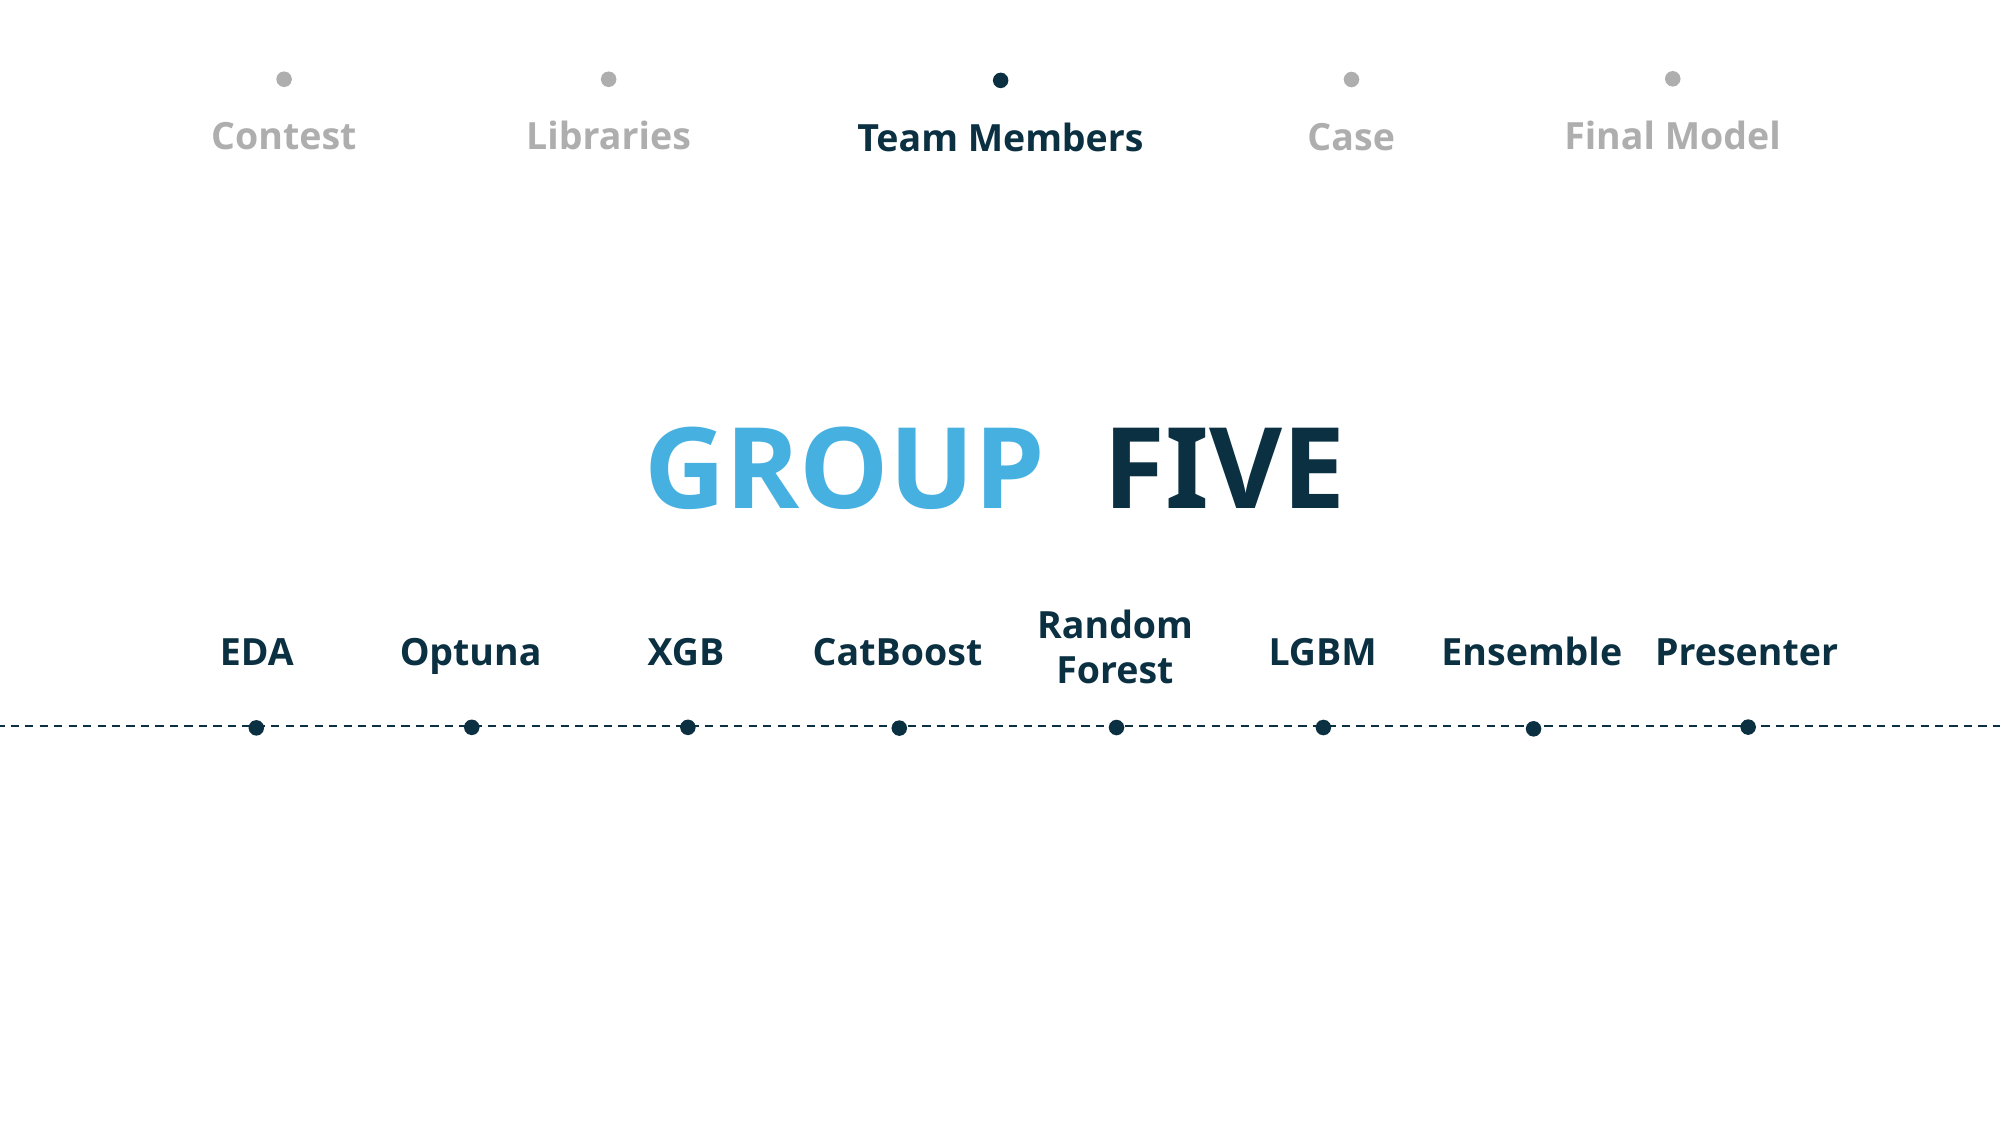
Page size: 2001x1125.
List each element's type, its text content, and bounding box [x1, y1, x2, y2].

text_box [1525, 719, 1542, 725]
text_box [1314, 718, 1333, 725]
text_box Case [1292, 105, 1411, 165]
text_box LGBM [1253, 620, 1392, 681]
text_box [1107, 728, 1126, 737]
text_box Contest [196, 105, 372, 165]
text_box [462, 717, 481, 725]
text_box CatBoost [797, 620, 998, 681]
text_box Random Forest [1022, 593, 1208, 699]
text_box [1663, 69, 1683, 89]
text_box Optuna [385, 620, 557, 681]
text_box [599, 69, 619, 89]
text_box [1739, 717, 1758, 725]
text_box [247, 718, 265, 725]
text_box [1342, 70, 1361, 89]
text_box [1107, 718, 1126, 725]
text_box EDA [205, 620, 309, 681]
text_box Team Members [842, 106, 1159, 166]
text_box Presenter [1640, 620, 1854, 681]
text_box Final Model [1549, 104, 1796, 165]
text_box GROUP FIVE [96, 321, 1894, 539]
text_box [274, 69, 294, 89]
text_box [1738, 728, 1758, 737]
text_box Libraries [511, 105, 706, 165]
text_box [678, 728, 698, 737]
text_box [991, 70, 1011, 90]
text_box [1524, 728, 1544, 739]
text_box [246, 728, 266, 738]
text_box [1314, 728, 1333, 737]
text_box XGB [633, 620, 740, 681]
text_box [890, 718, 908, 725]
text_box [462, 728, 482, 737]
text_box [679, 717, 697, 725]
text_box [889, 728, 909, 738]
text_box Ensemble [1426, 620, 1638, 681]
